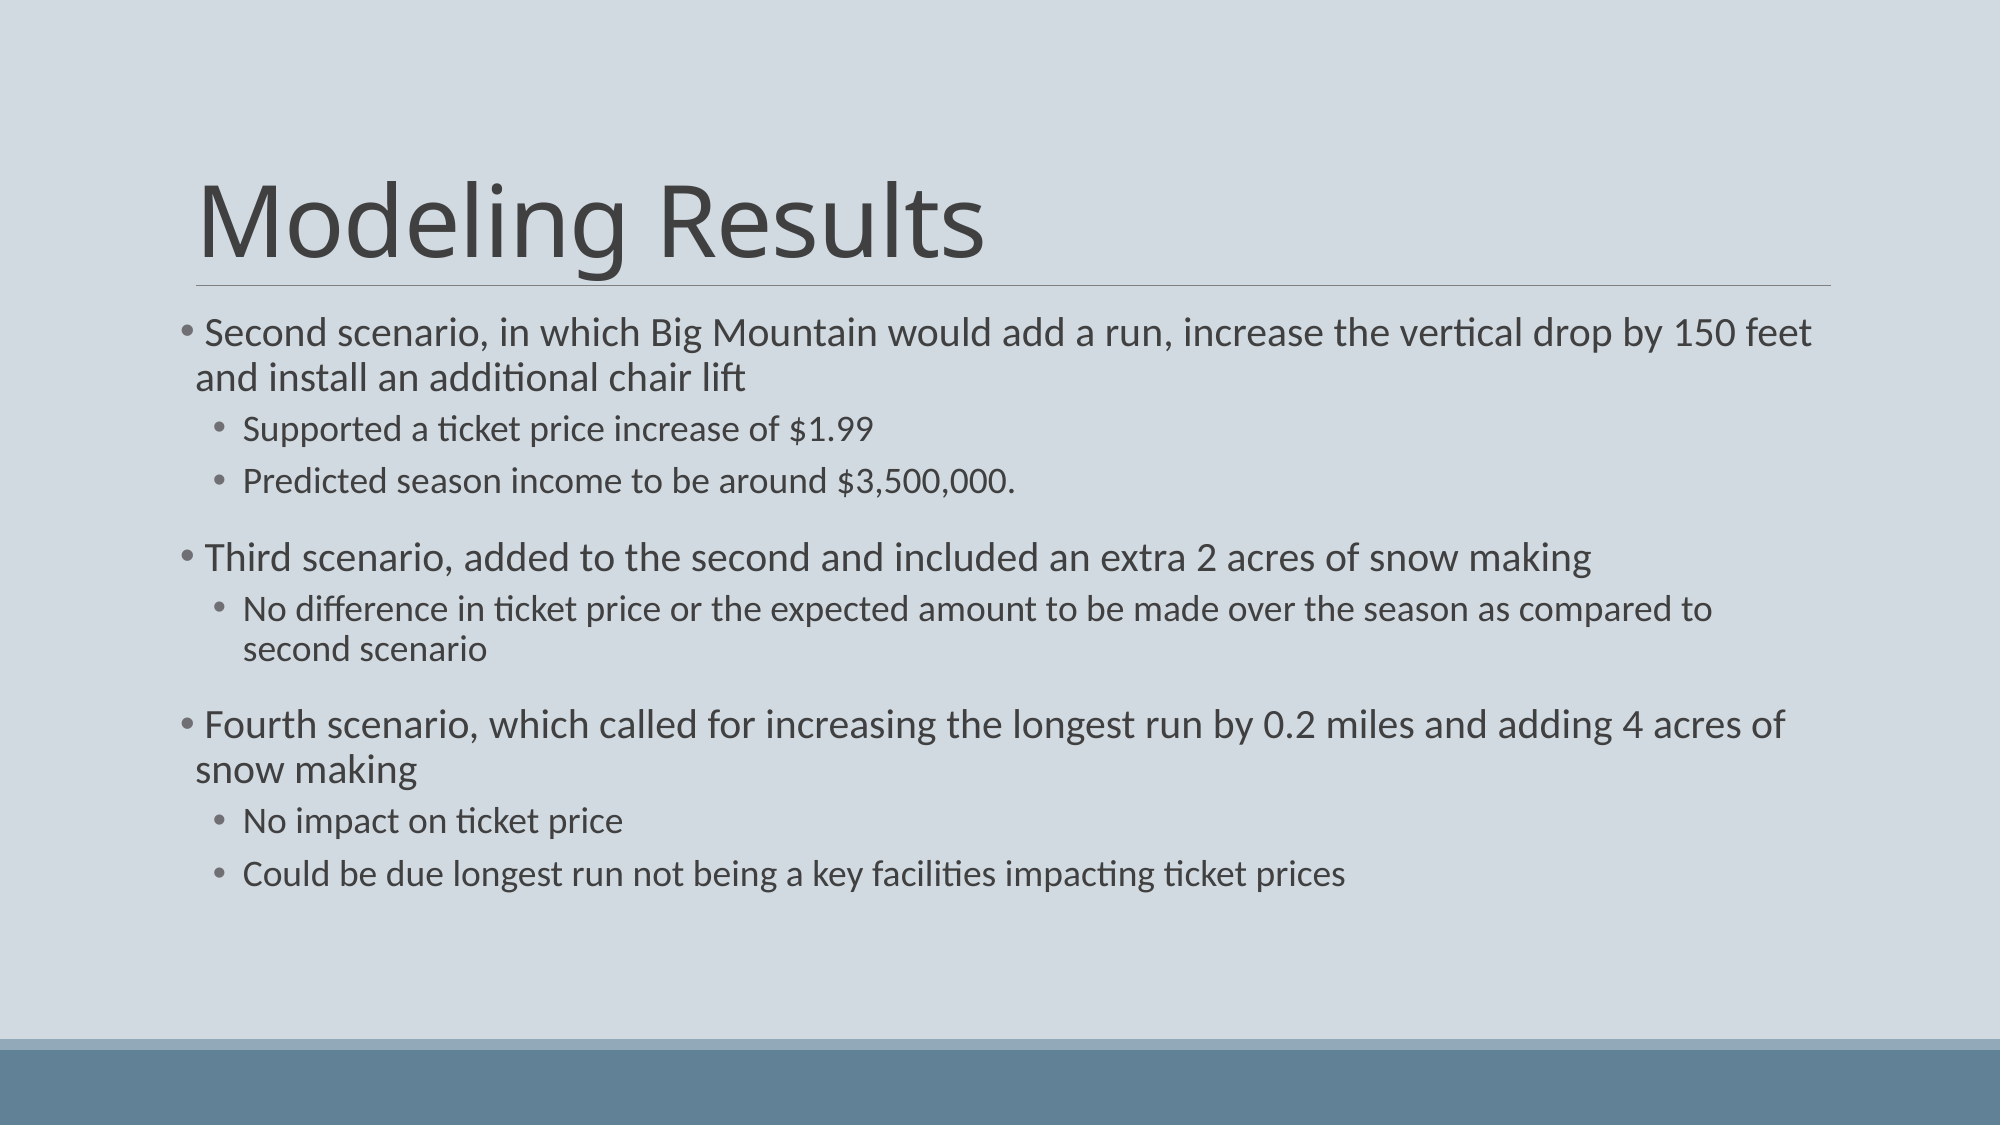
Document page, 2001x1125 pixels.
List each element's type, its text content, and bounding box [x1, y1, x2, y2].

title Modeling Results [180, 47, 1830, 285]
list Second scenario, in which Big Mountain would add a run, increase the vertical drop by 150 feet and install an additional chair lift Supported a ticket price increase of $1.99 Predicted season income to be around $3,500,000. Third scenario, added to the second and included an extra 2 acres of snow making No difference in ticket price or the expected amount to be made over the season as compared to second scenario Fourth scenario, which called for increasing the longest run by 0.2 miles and adding 4 acres of snow making No impact on ticket price Could be due longest run not being a key facilities impacting ticket prices [180, 302, 1830, 963]
